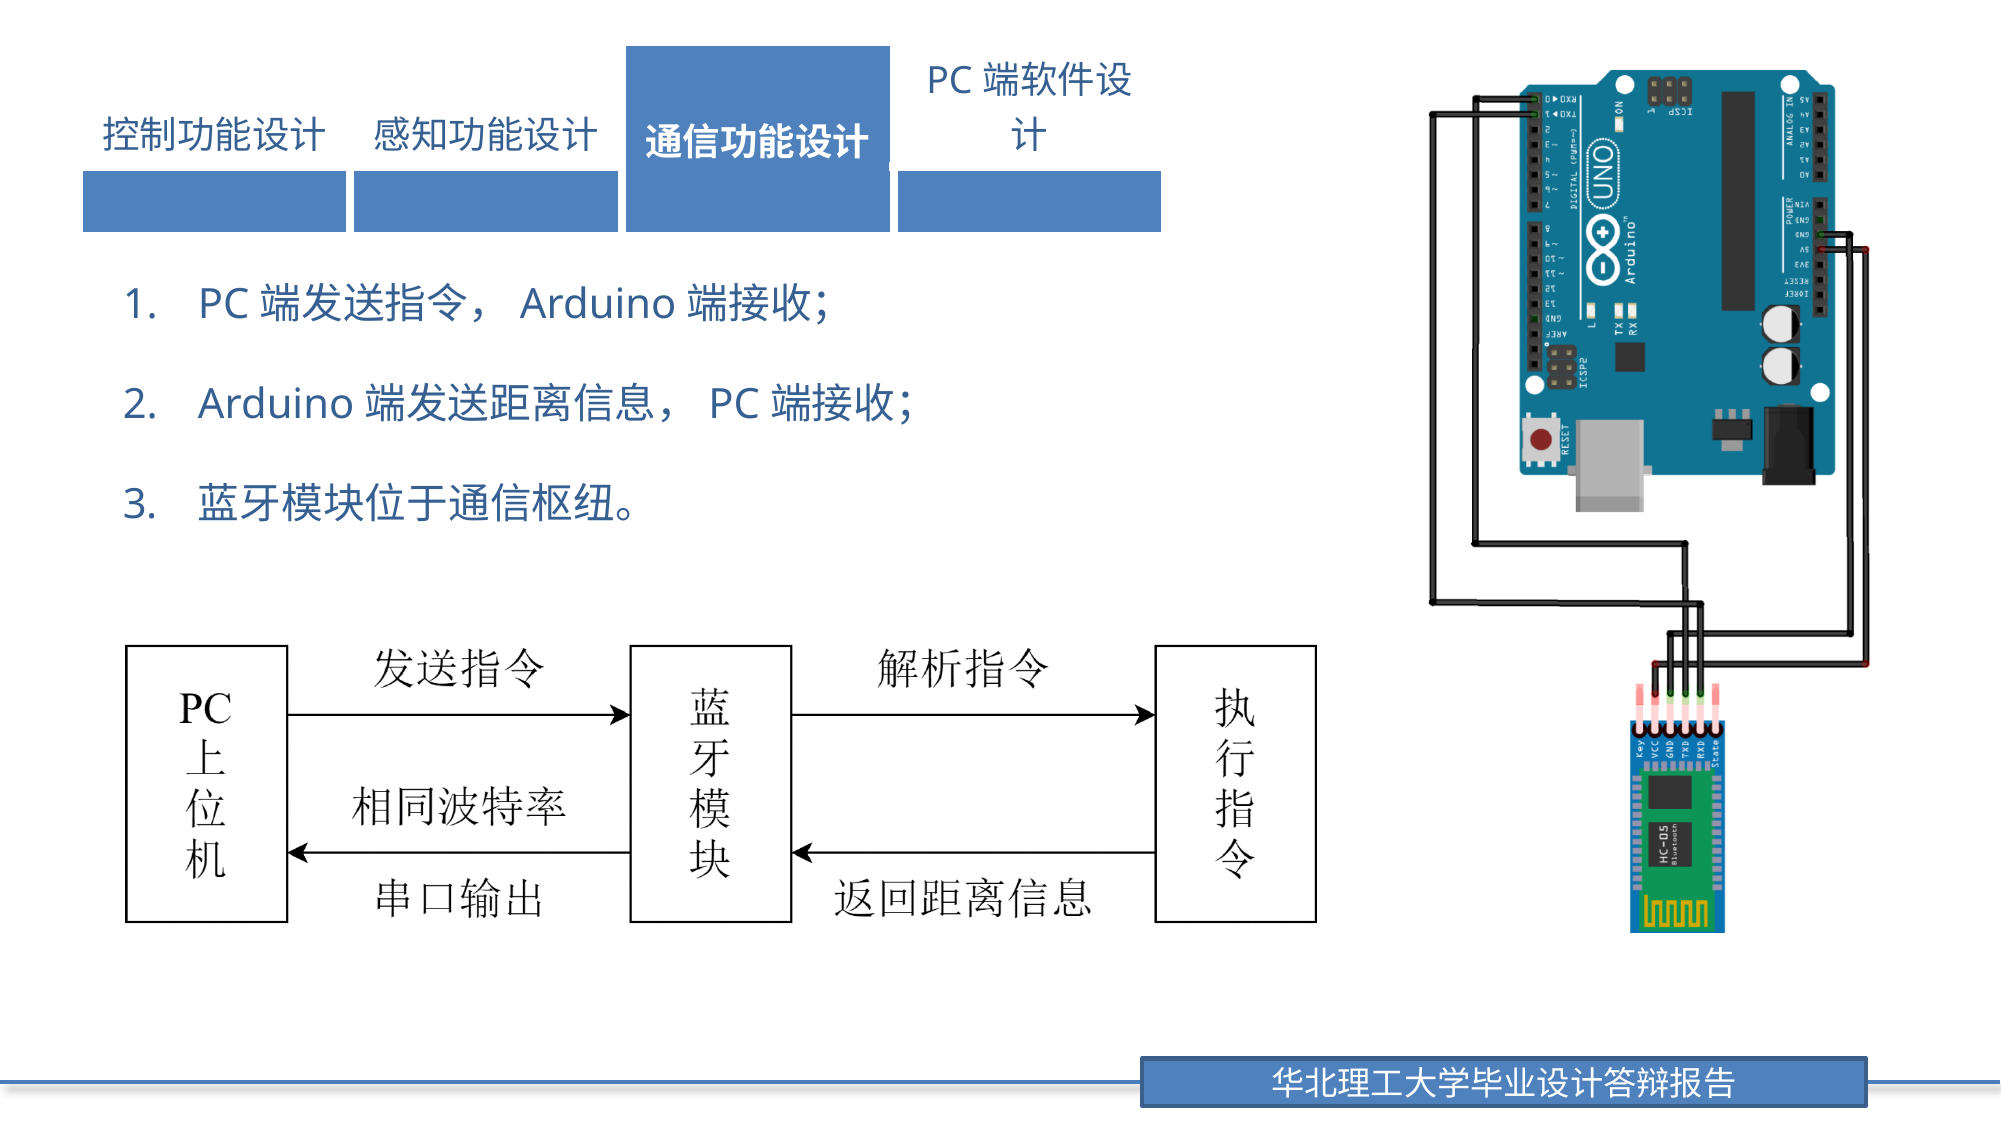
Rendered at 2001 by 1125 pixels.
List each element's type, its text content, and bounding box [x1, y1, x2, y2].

table_cell [898, 171, 1161, 232]
table_header PC端软件设计 [898, 46, 1163, 162]
table_header 感知功能设计 [354, 46, 618, 162]
picture [125, 71, 2000, 934]
text_box PC端发送指令，Arduino端接收； Arduino端发送距离信息，PC端接收； 蓝牙模块位于通信枢纽。 [108, 219, 1065, 535]
table_header 通信功能设计 [626, 46, 890, 219]
table_cell [83, 171, 346, 232]
table_header 控制功能设计 [83, 46, 346, 162]
table_cell [354, 171, 618, 219]
